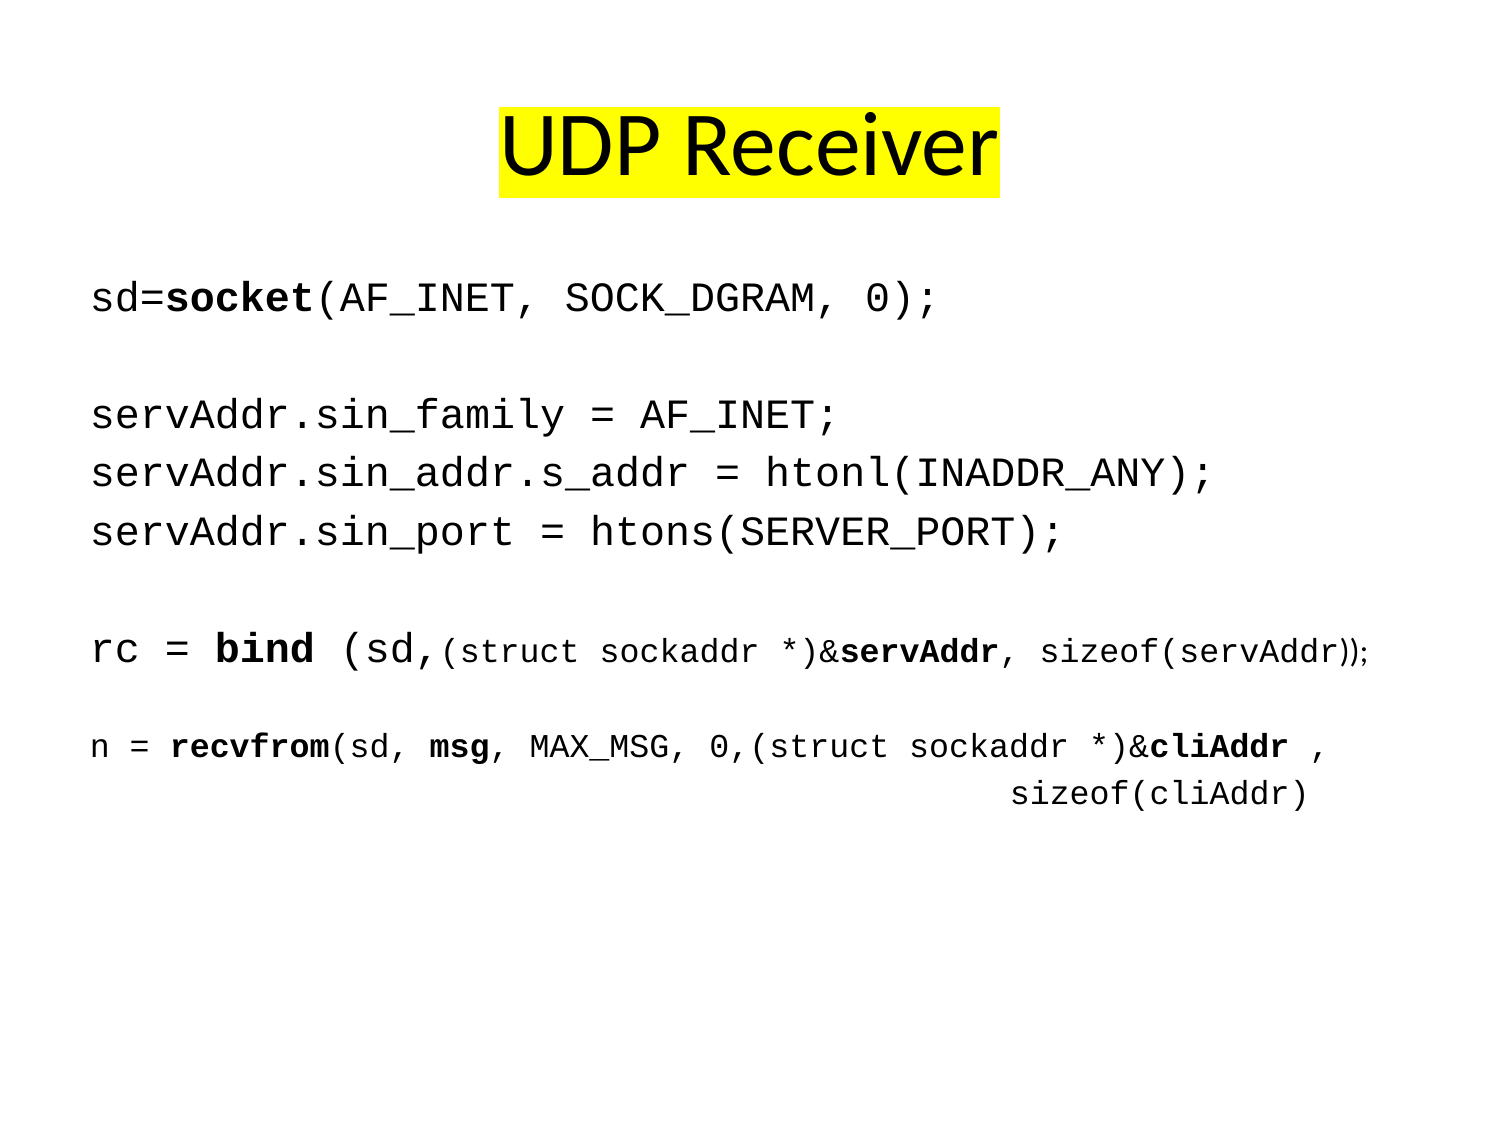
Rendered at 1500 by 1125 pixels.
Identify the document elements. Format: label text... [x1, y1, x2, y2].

text_box sd=socket(AF_INET, SOCK_DGRAM, 0); servAddr.sin_family = AF_INET; servAddr.sin_addr.s_addr = htonl(INADDR_ANY); servAddr.sin_port = htons(SERVER_PORT); rc = bind (sd,(struct sockaddr *)&servAddr, sizeof(servAddr)); n = recvfrom(sd, msg, MAX_MSG, 0,(struct sockaddr *)&cliAddr , sizeof(cliAddr) [74, 262, 1425, 1005]
text_box UDP Receiver [74, 45, 1425, 233]
